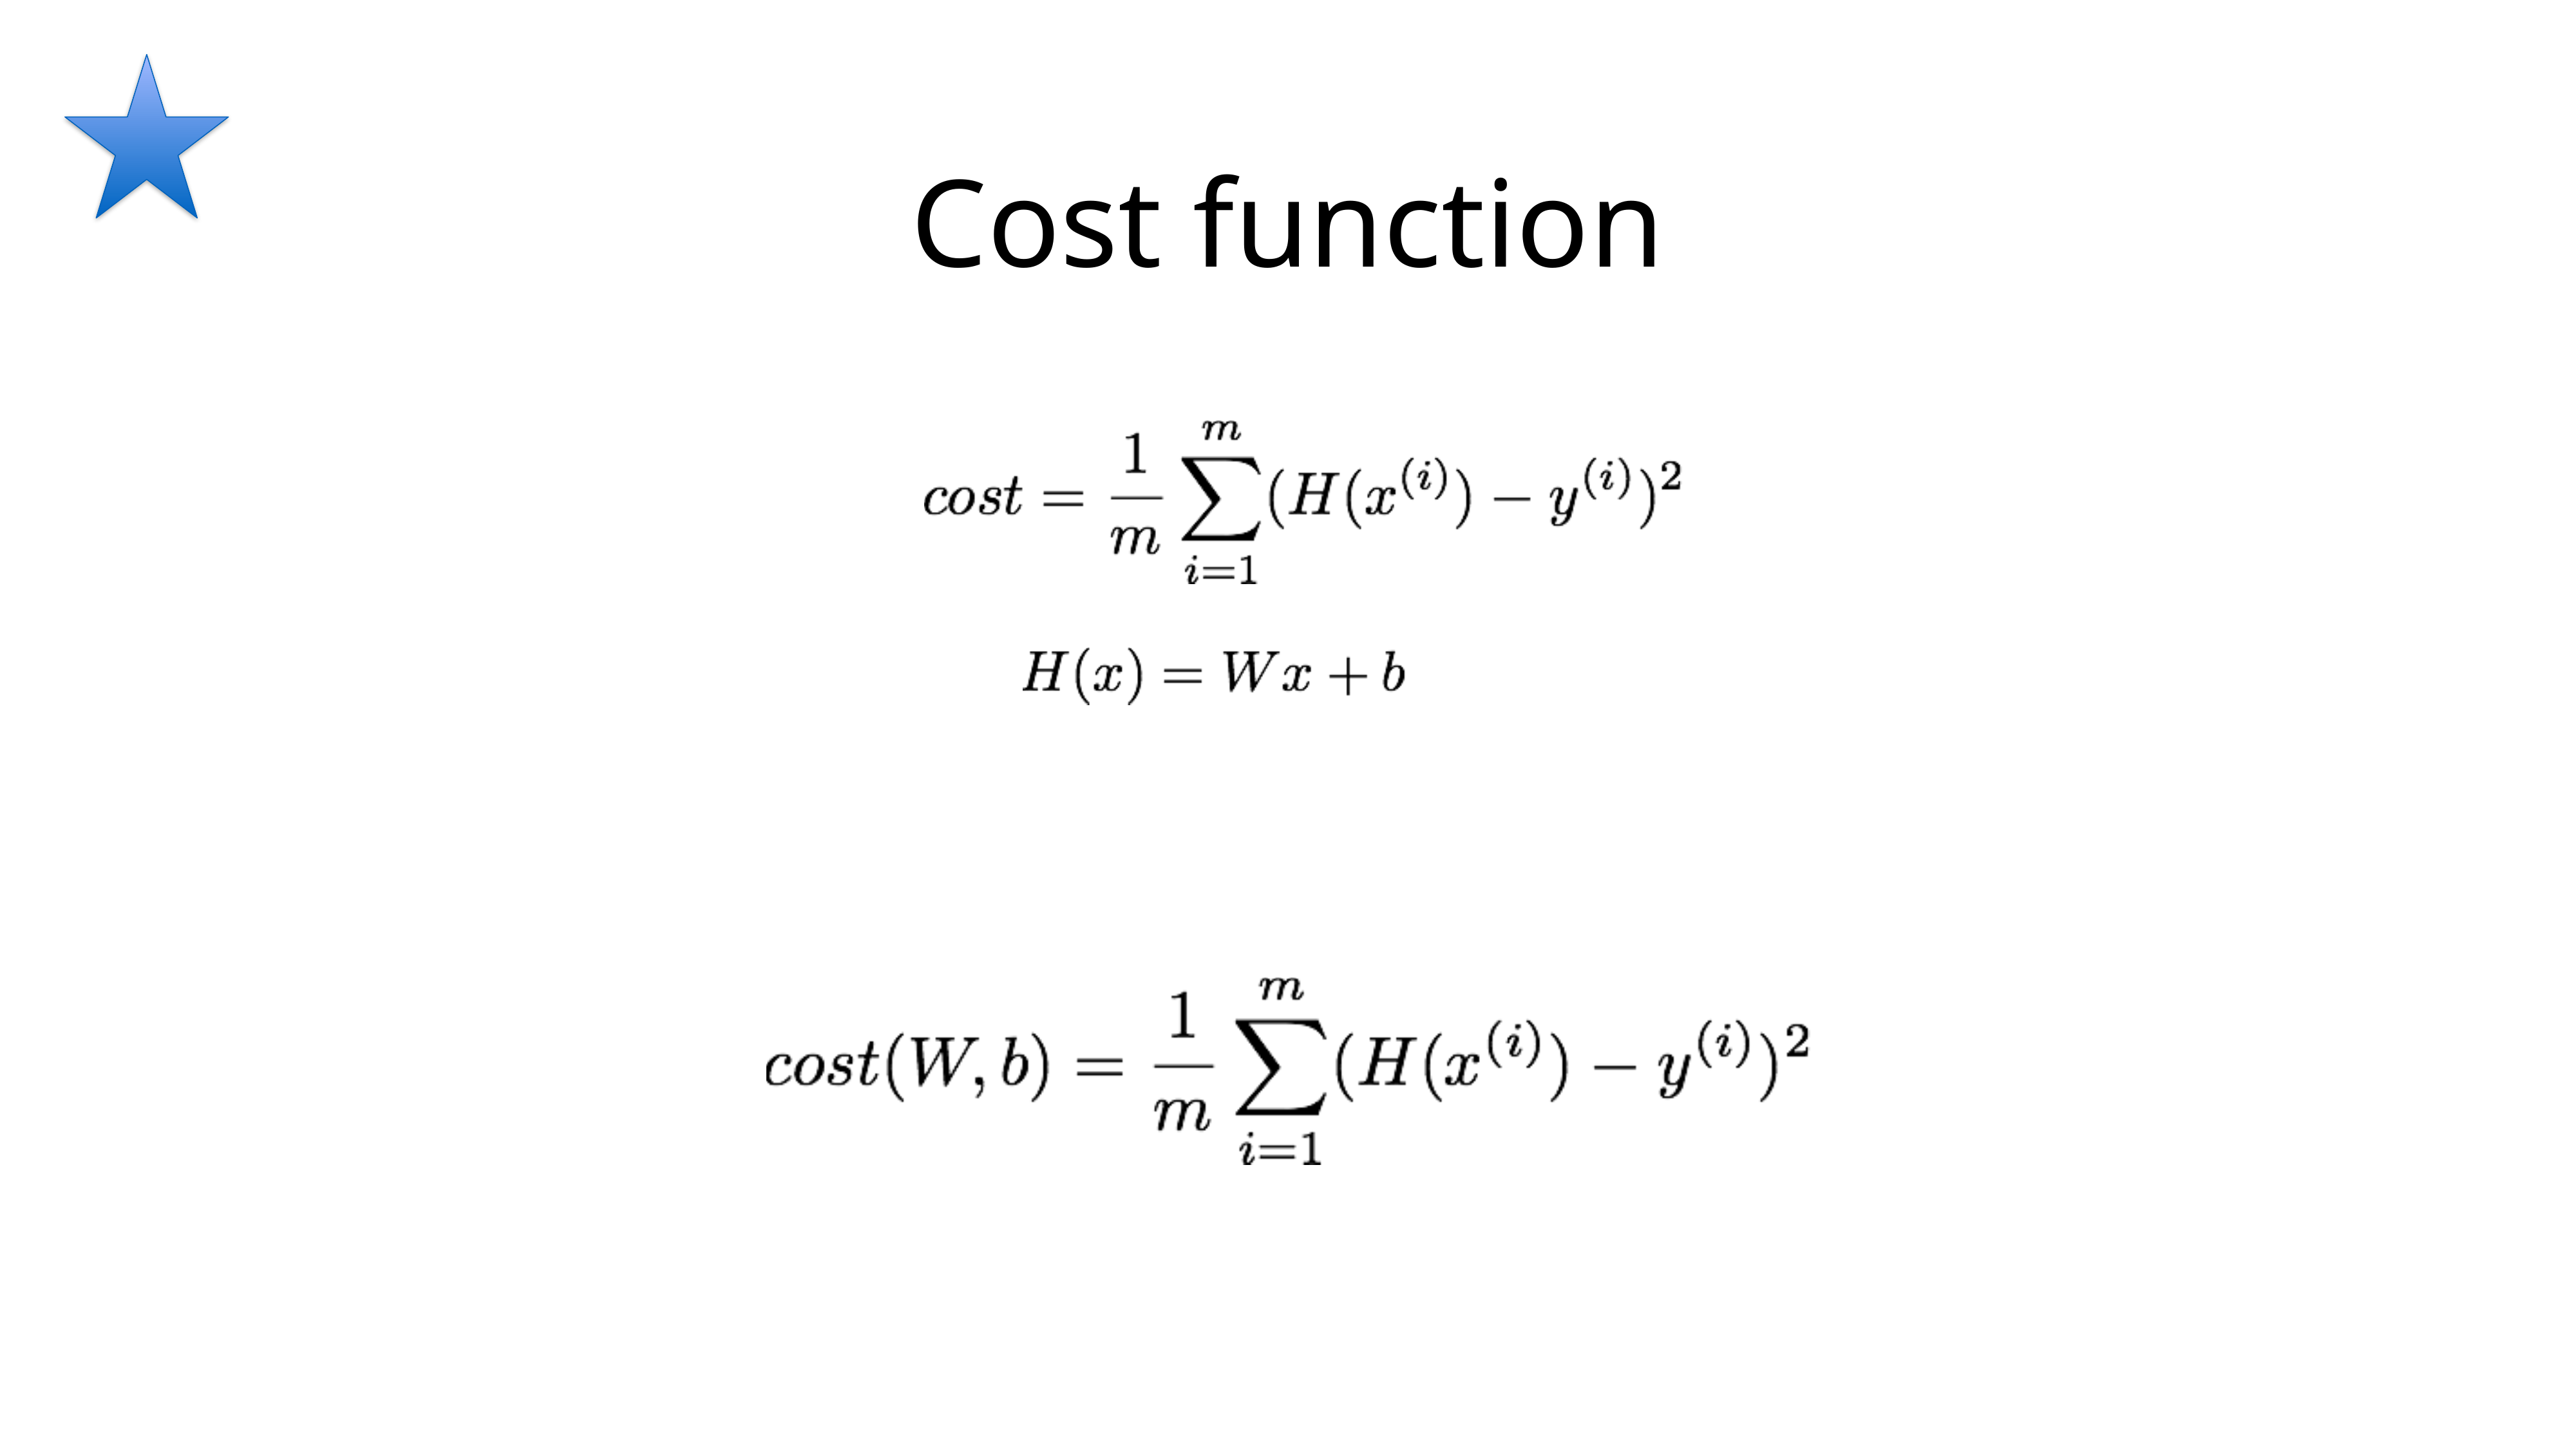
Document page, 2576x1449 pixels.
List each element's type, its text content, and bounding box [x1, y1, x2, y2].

title Cost function [0, 37, 2576, 401]
picture [924, 421, 1682, 584]
picture [766, 977, 1811, 1165]
picture [1023, 647, 1406, 705]
text_box [64, 53, 229, 219]
